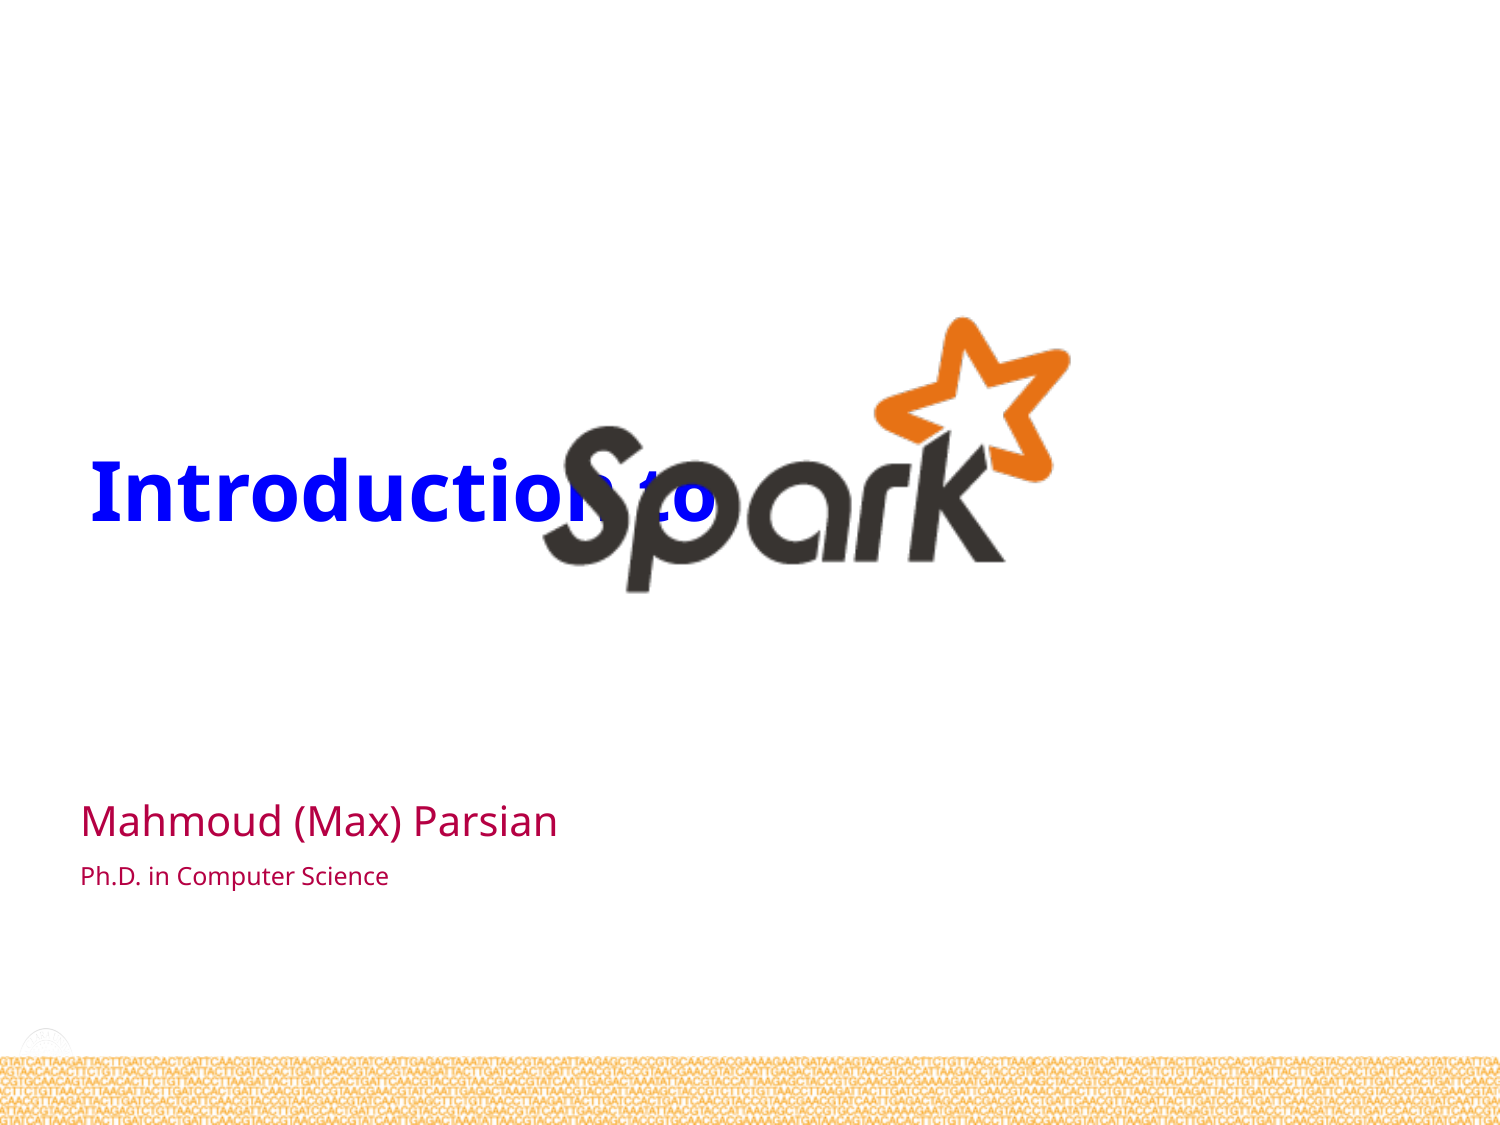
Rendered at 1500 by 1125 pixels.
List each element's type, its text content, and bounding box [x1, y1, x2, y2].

title Introduction to [75, 362, 1193, 638]
subtitle Mahmoud (Max) Parsian Ph.D. in Computer Science [65, 787, 770, 913]
picture [0, 1056, 1500, 1125]
picture [537, 312, 1075, 598]
